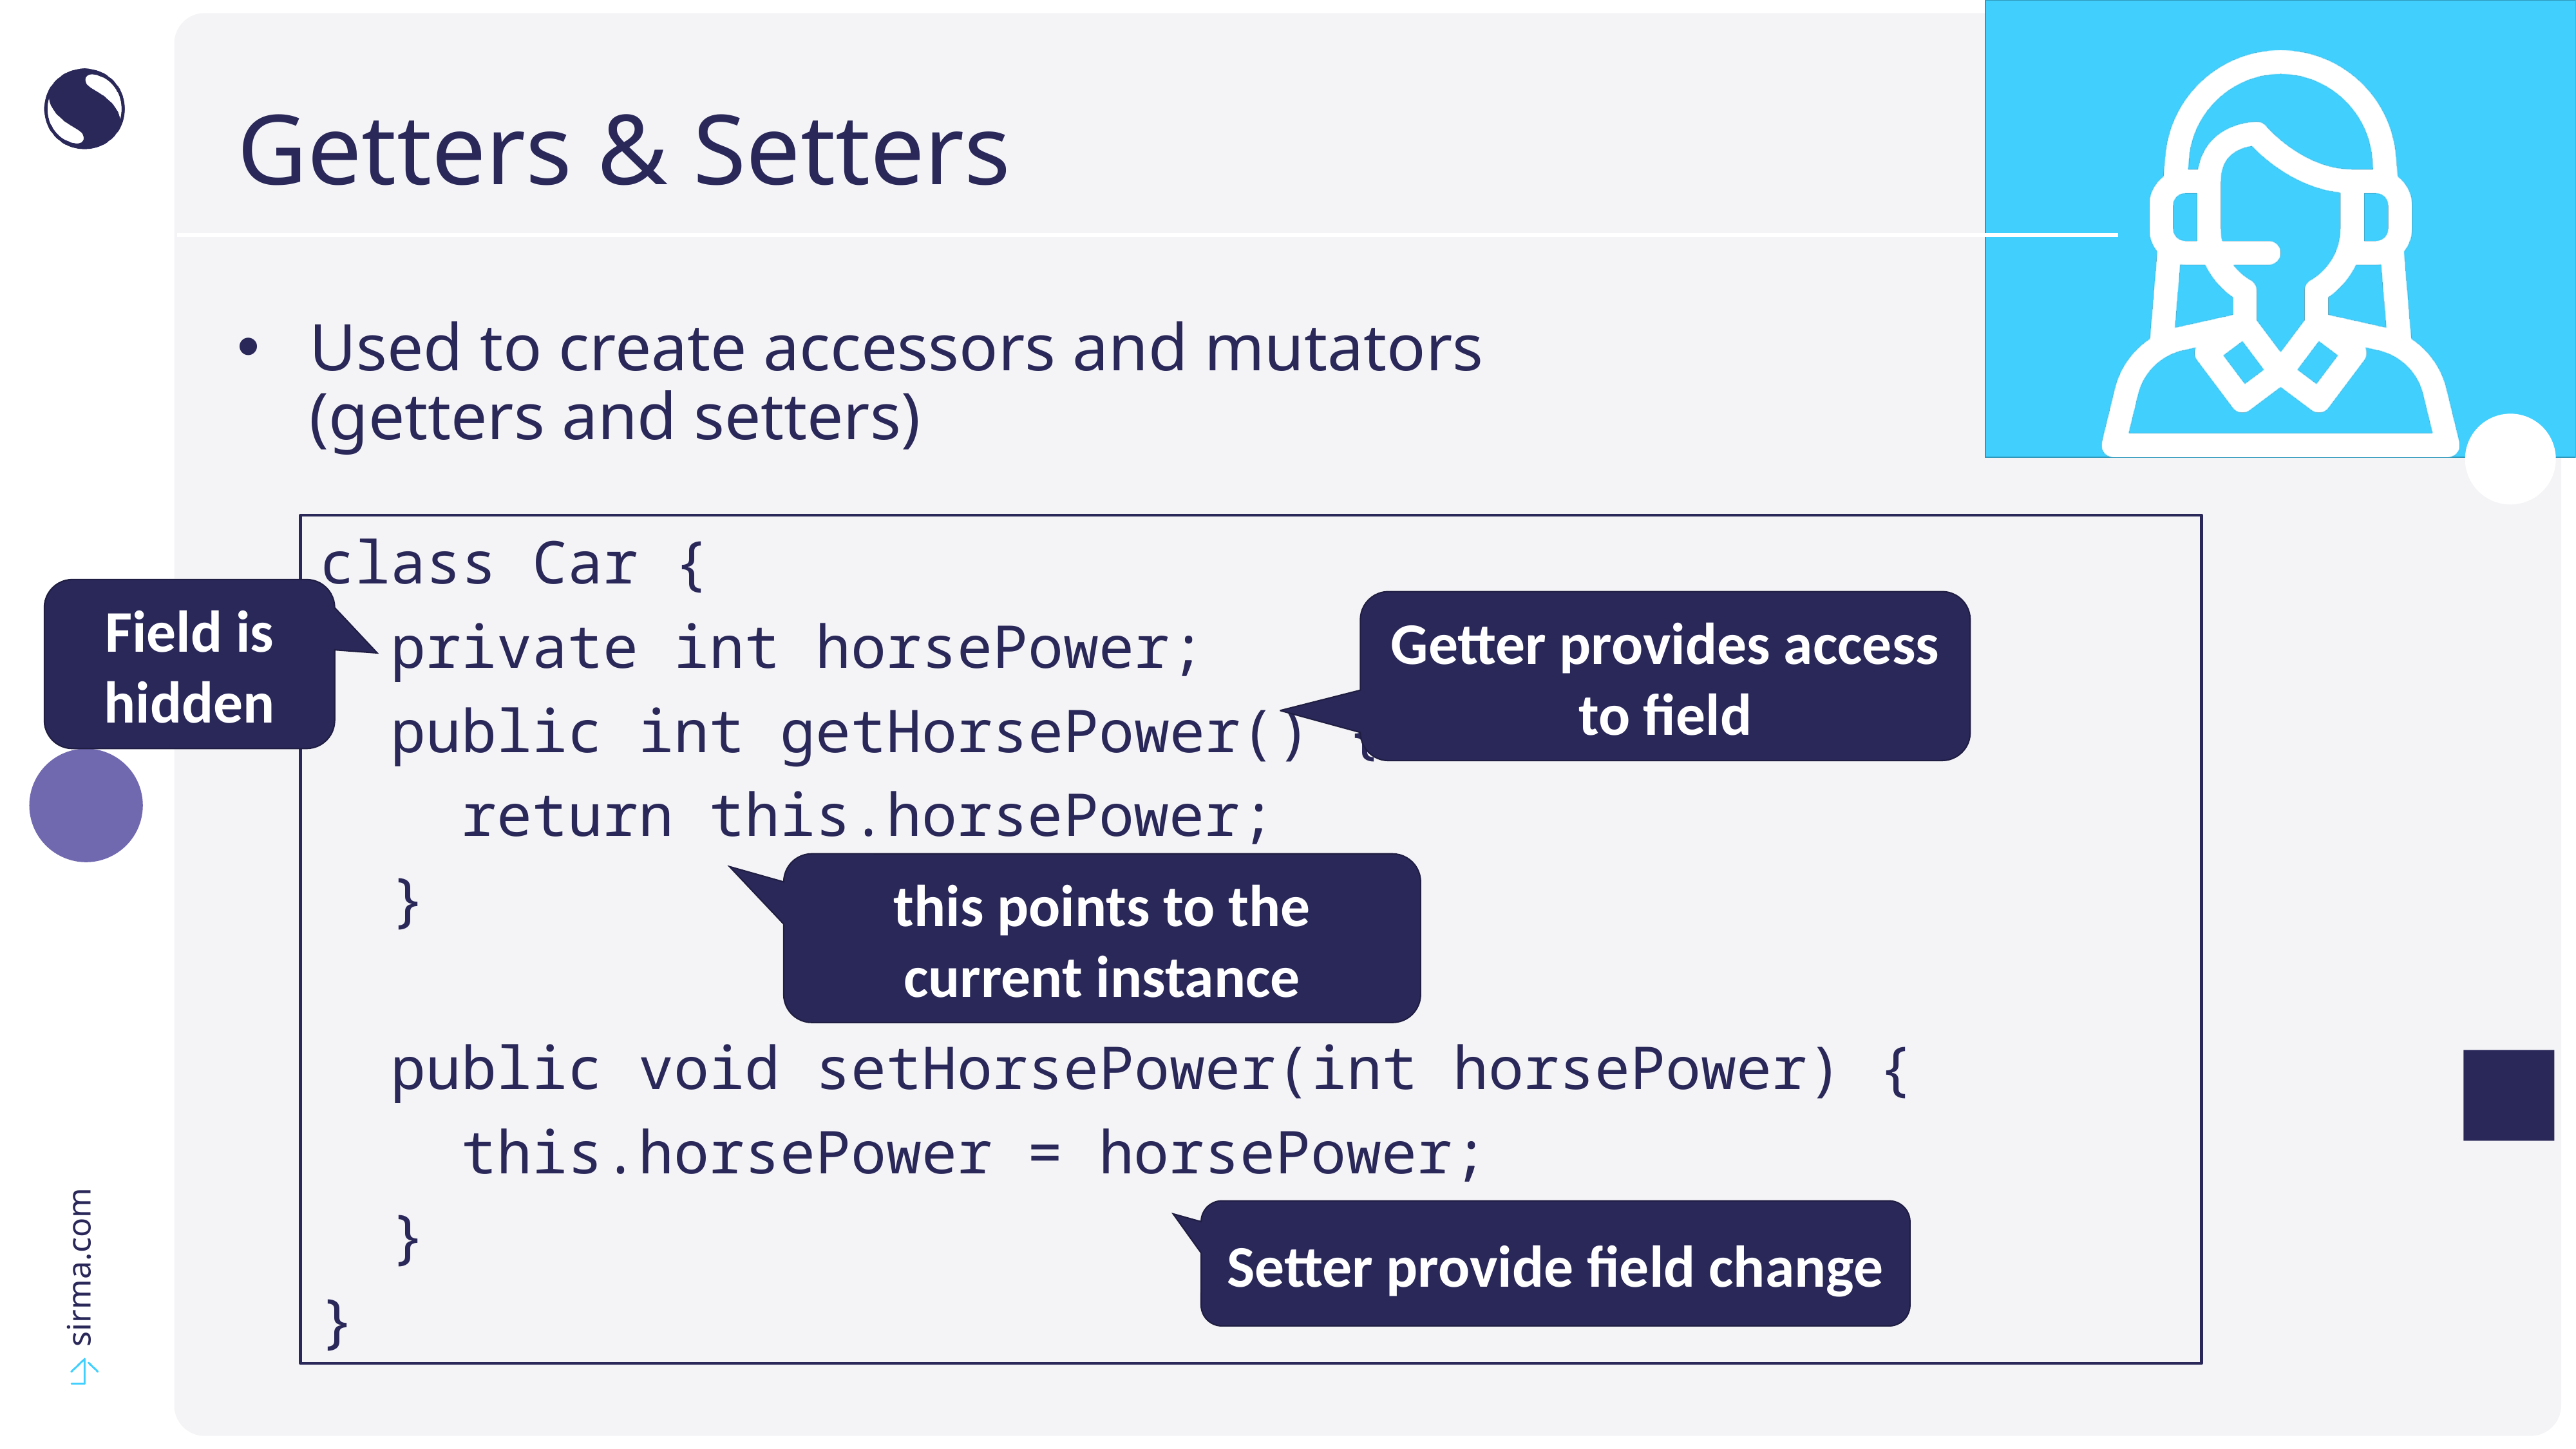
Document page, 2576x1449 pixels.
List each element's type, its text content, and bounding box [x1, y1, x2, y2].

text_box class Car { private int horsePower; public int getHorsePower() { return this.horsePower; } public void setHorsePower(int horsePower) { this.horsePower = horsePower; } } [300, 515, 2202, 1364]
picture [70, 1358, 99, 1385]
picture [2077, 50, 2485, 457]
text_box this points to the current instance [727, 853, 1421, 1023]
text_box Setter provide field change [1171, 1200, 1911, 1327]
text_box Getter provides access to field [1280, 591, 1971, 762]
title Getters & Setters [227, 77, 2118, 230]
picture [44, 68, 125, 149]
list Used to create accessors and mutators (getters and setters) [227, 310, 2448, 1342]
text_box Field is hidden [43, 578, 379, 750]
